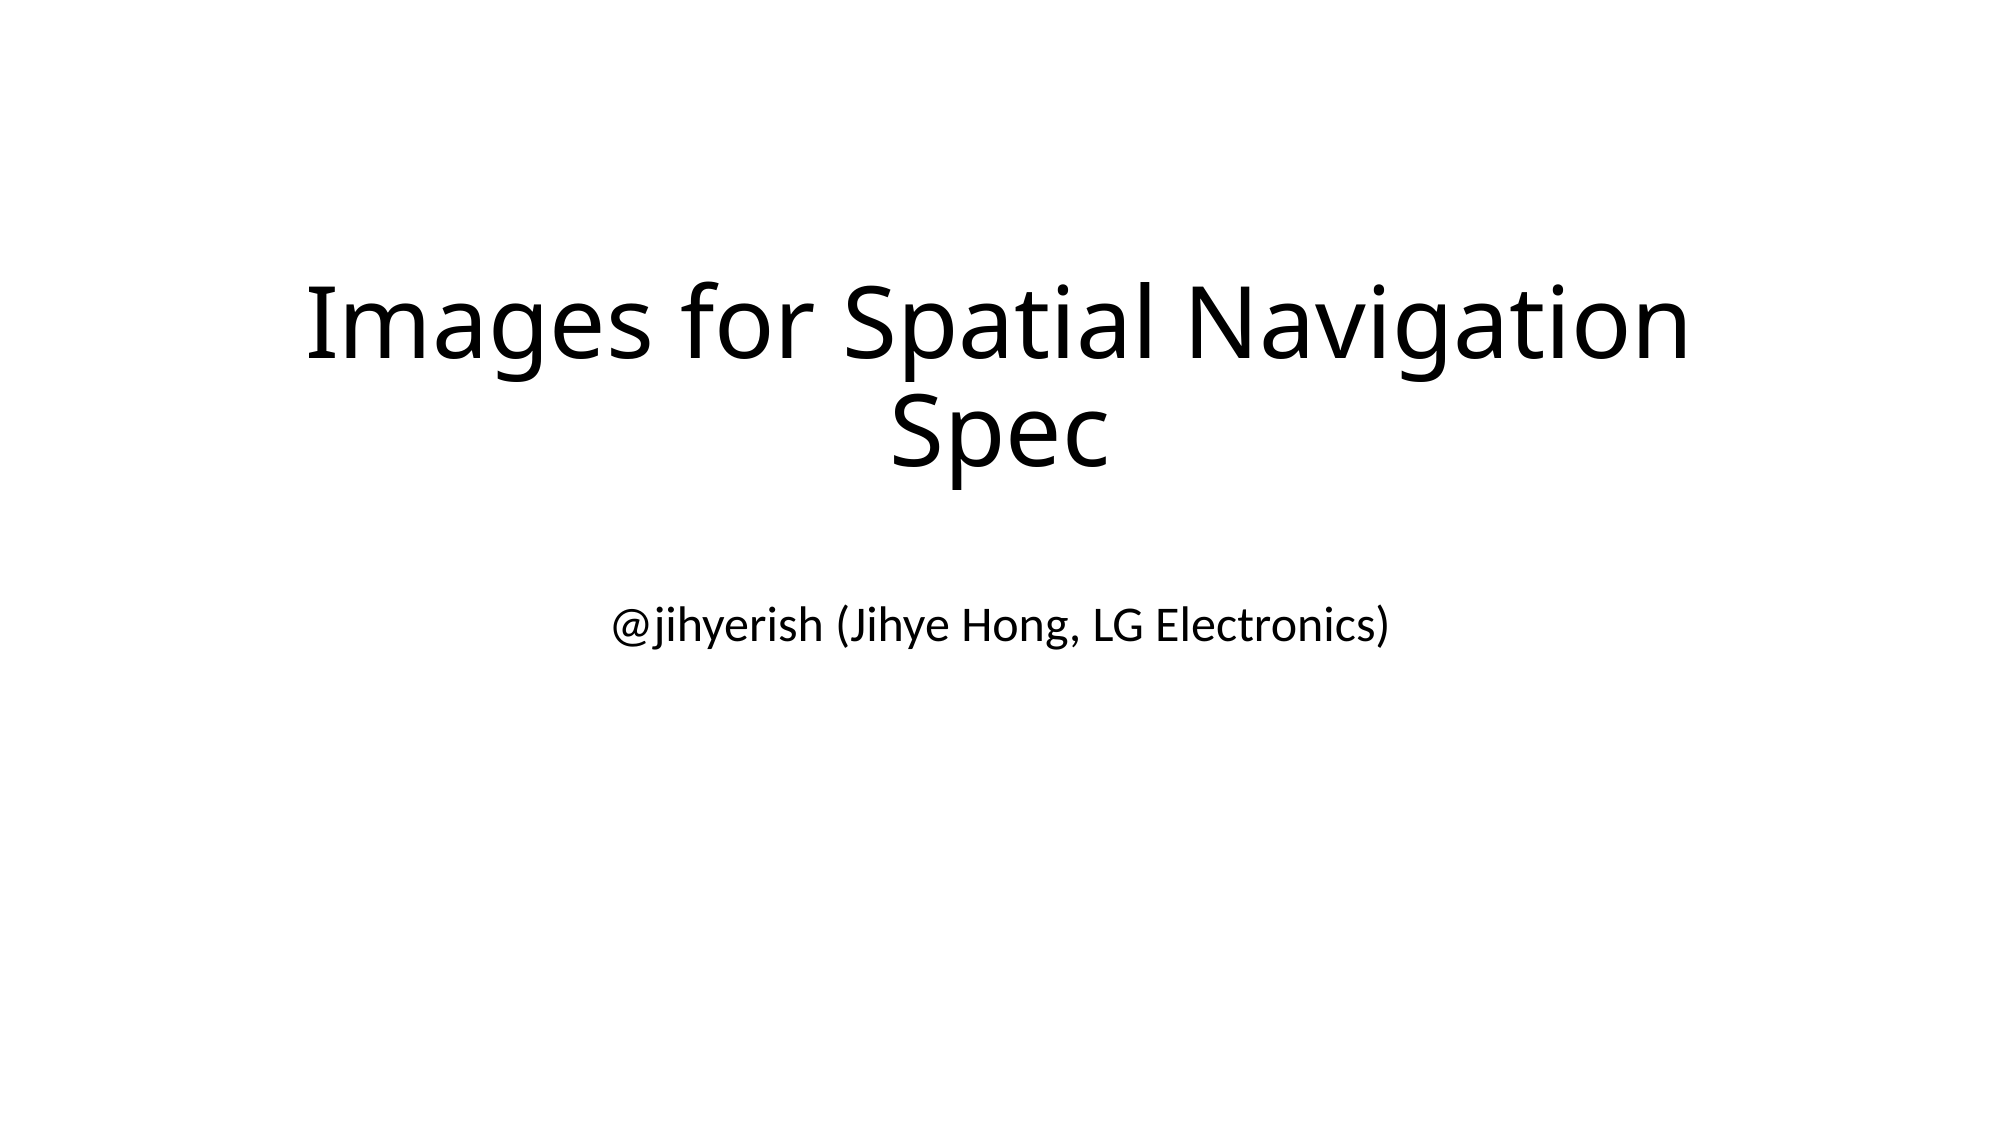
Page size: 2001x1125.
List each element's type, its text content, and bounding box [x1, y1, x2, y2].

subtitle @jihyerish (Jihye Hong, LG Electronics) [249, 590, 1750, 863]
title Images for Spatial Navigation Spec [249, 184, 1750, 576]
